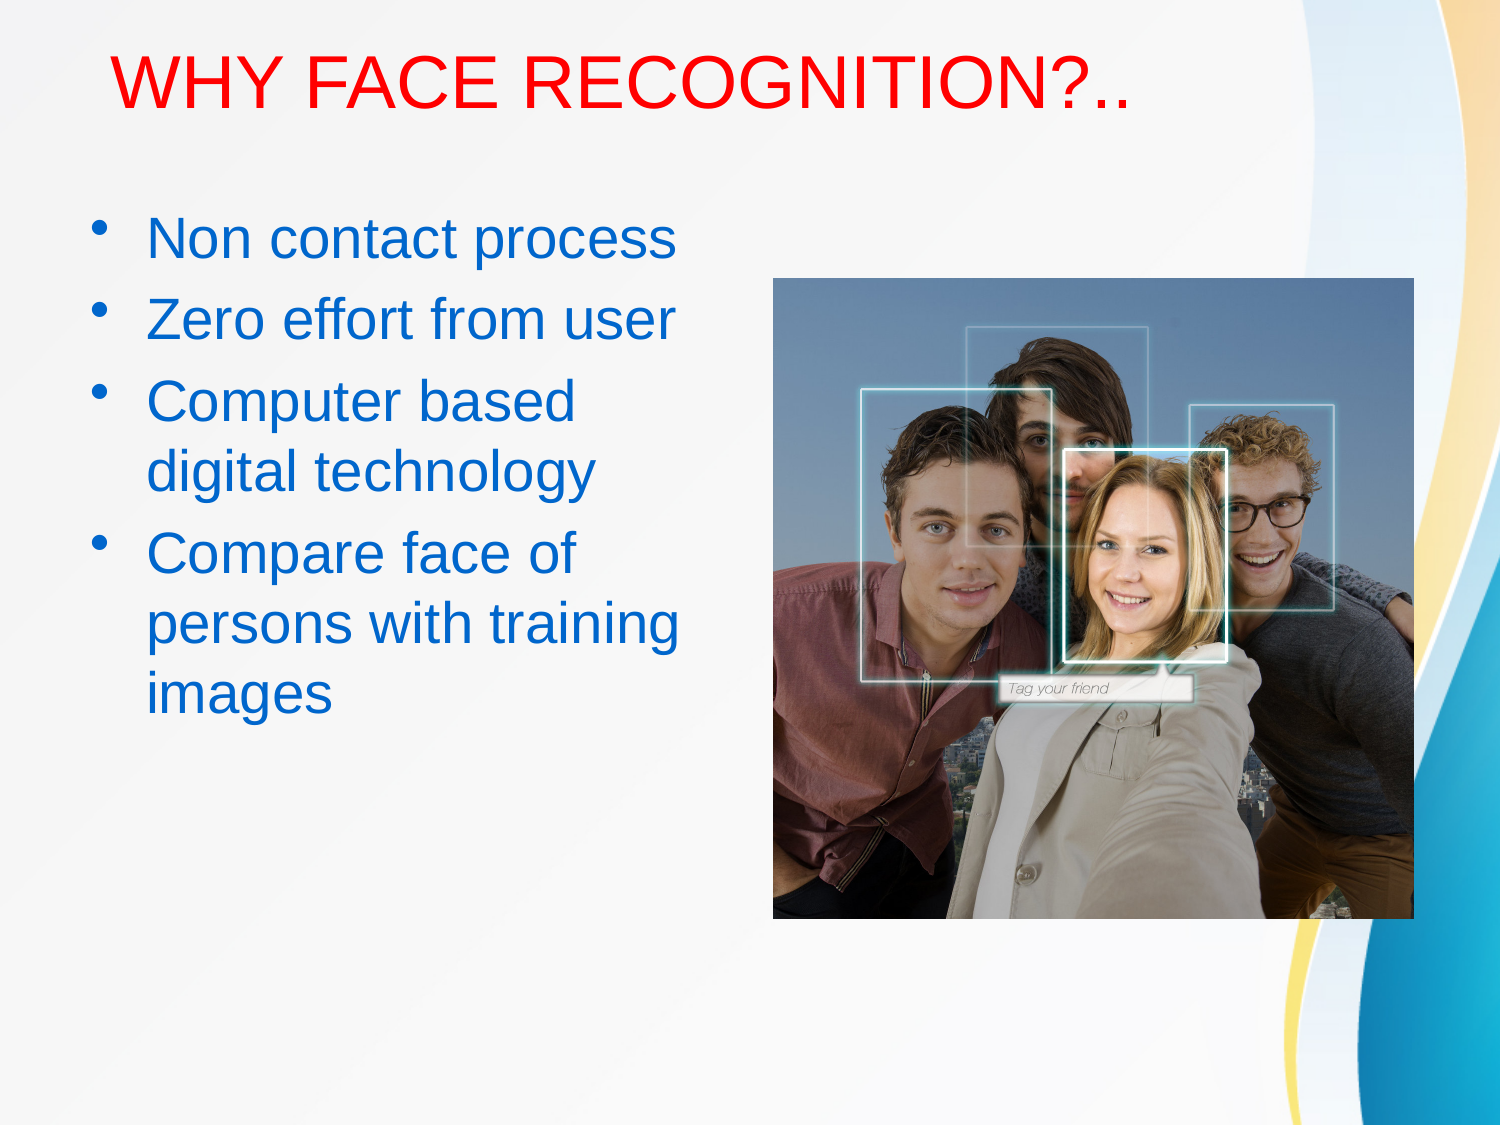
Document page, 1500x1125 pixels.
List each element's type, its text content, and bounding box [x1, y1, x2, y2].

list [773, 278, 1414, 919]
list Non contact process Zero effort from user Computer based digital technology Compare face of persons with training images [74, 192, 738, 1006]
picture [0, 0, 1500, 1125]
title WHY FACE RECOGNITION?.. [74, 30, 1426, 127]
